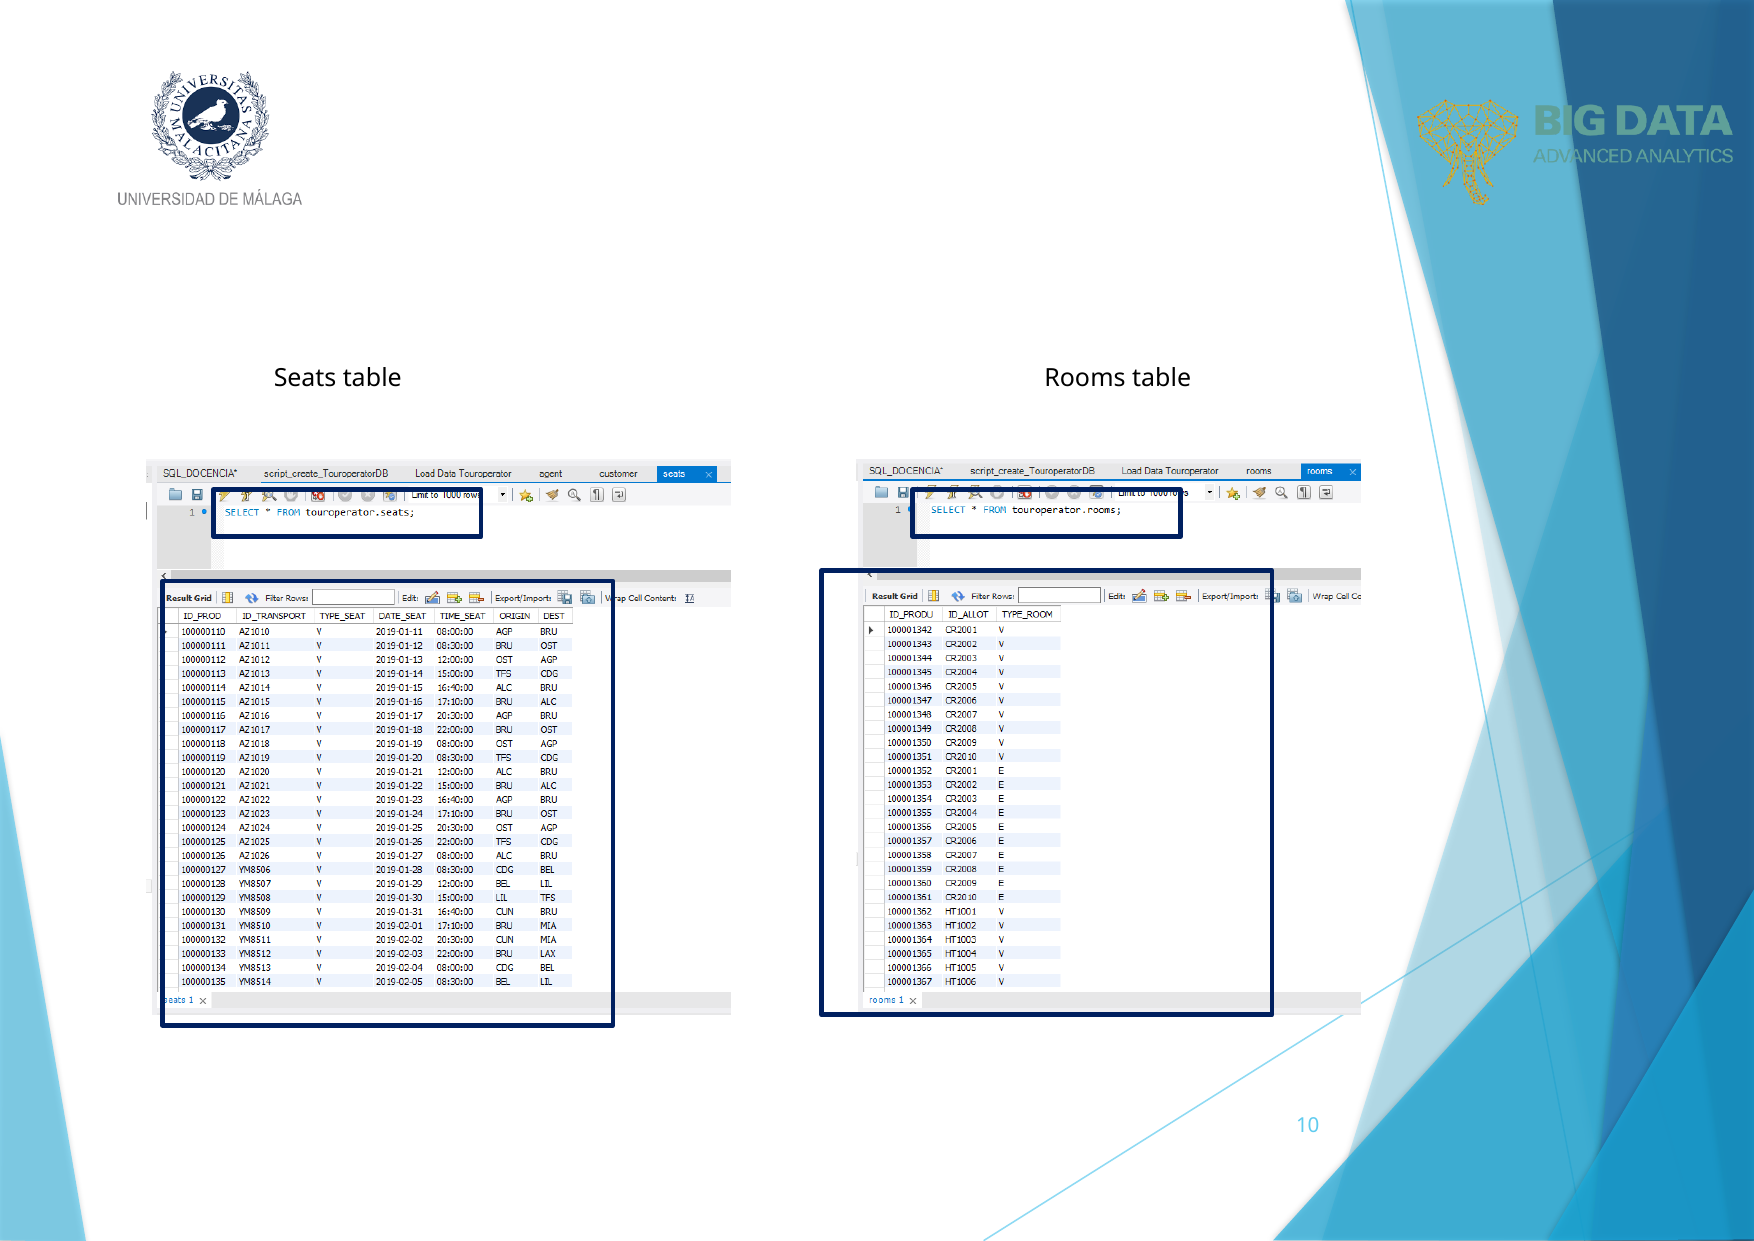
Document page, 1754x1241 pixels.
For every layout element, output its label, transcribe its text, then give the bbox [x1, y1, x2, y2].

picture [117, 70, 302, 205]
text_box Rooms table [1029, 353, 1244, 399]
slide_number 10 [1236, 1092, 1335, 1159]
picture [855, 459, 1361, 1016]
text_box [820, 569, 850, 1016]
picture [146, 459, 731, 1016]
picture [1416, 98, 1733, 205]
text_box Seats table [258, 353, 473, 399]
